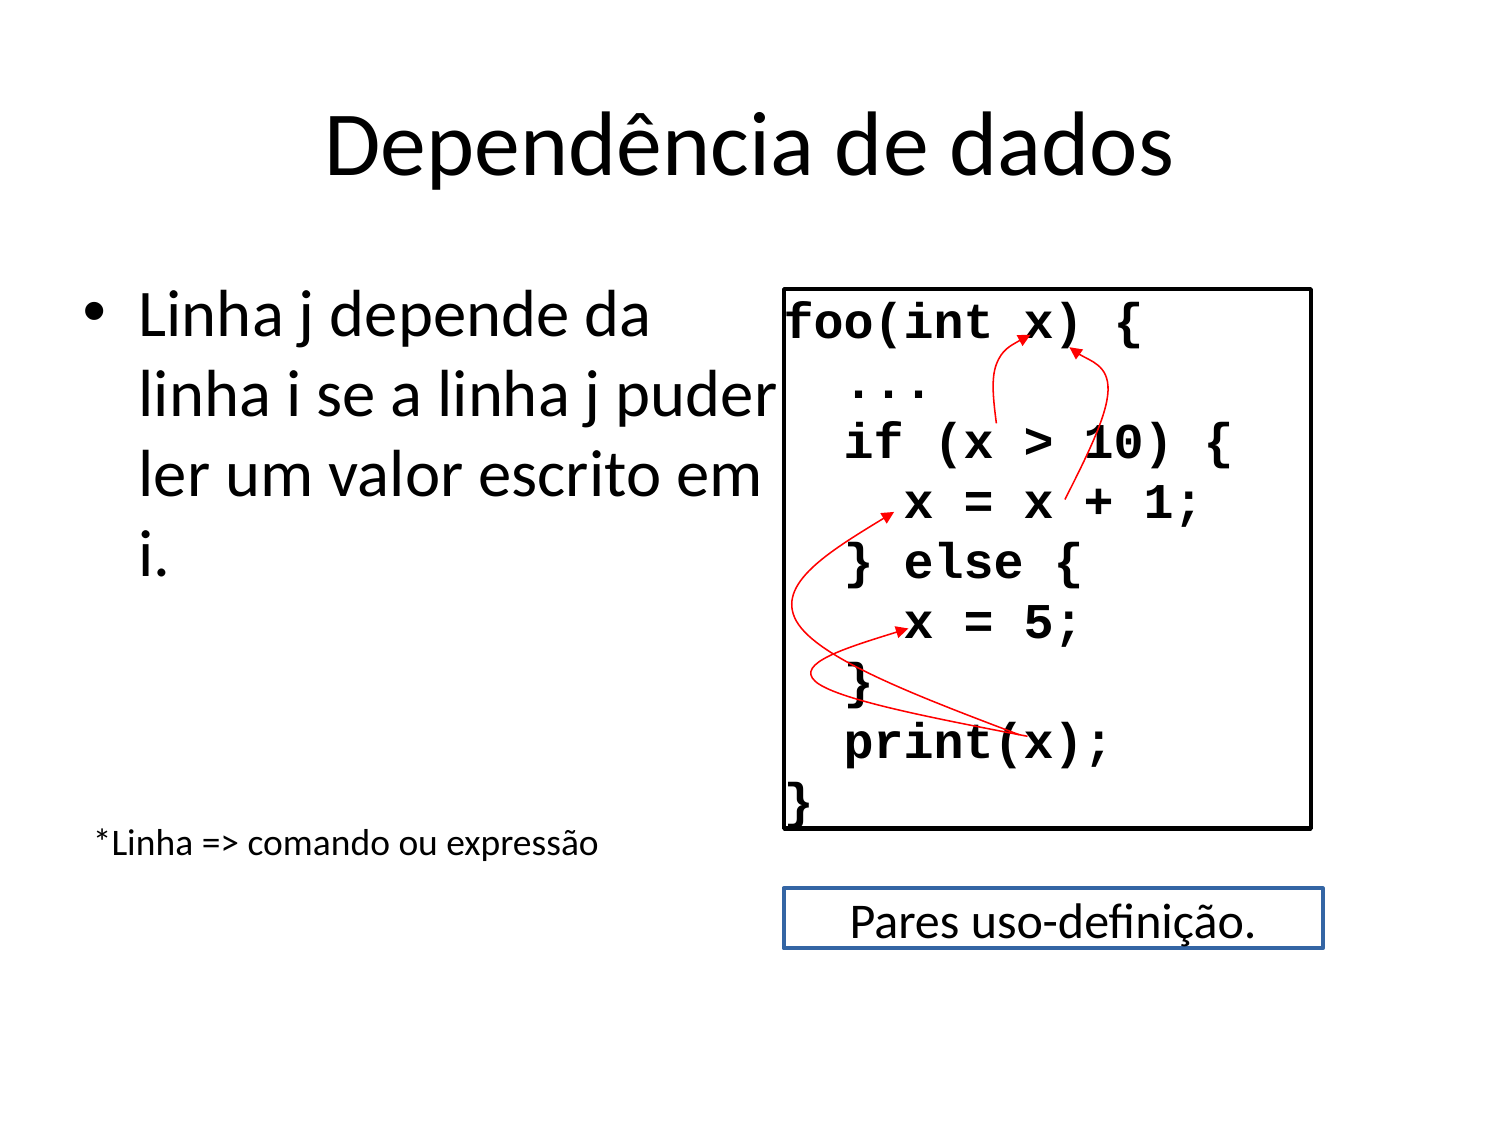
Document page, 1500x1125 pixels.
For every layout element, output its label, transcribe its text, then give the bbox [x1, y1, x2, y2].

title Dependência de dados [74, 44, 1426, 234]
text_box *Linha => comando ou expressão [85, 810, 608, 871]
text_box Pares uso-definição. [783, 888, 1323, 949]
list Linha j depende da linha i se a linha j puder ler um valor escrito em i. [74, 261, 796, 1006]
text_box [783, 288, 1312, 815]
